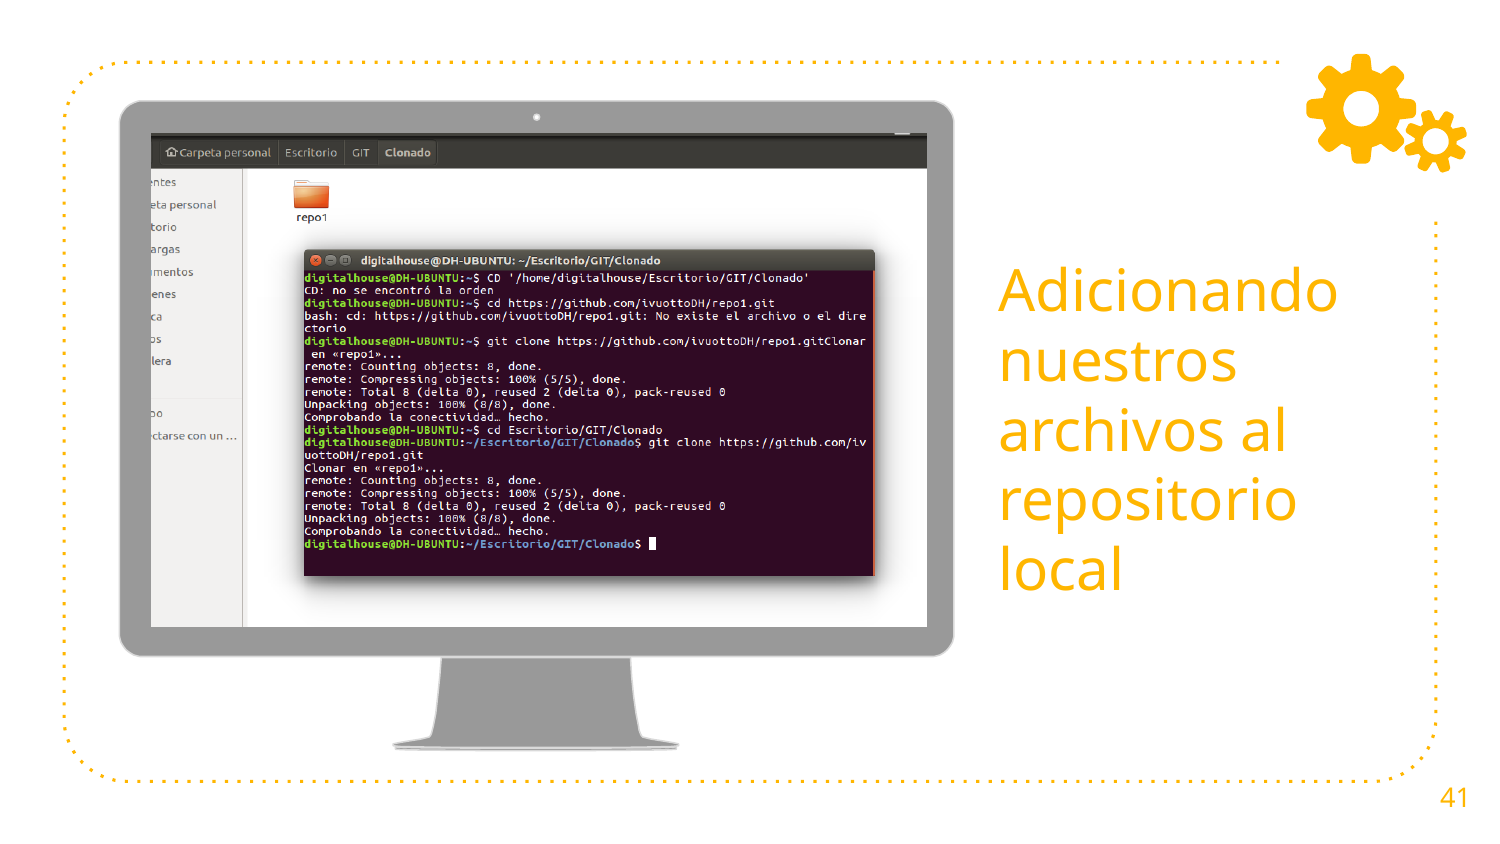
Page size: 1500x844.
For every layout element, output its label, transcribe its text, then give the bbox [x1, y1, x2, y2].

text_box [1306, 53, 1467, 173]
slide_number ‹#› [1411, 753, 1500, 844]
title Adicionando nuestros archivos al repositorio local [983, 237, 1478, 343]
picture [151, 133, 928, 628]
text_box [119, 100, 954, 751]
